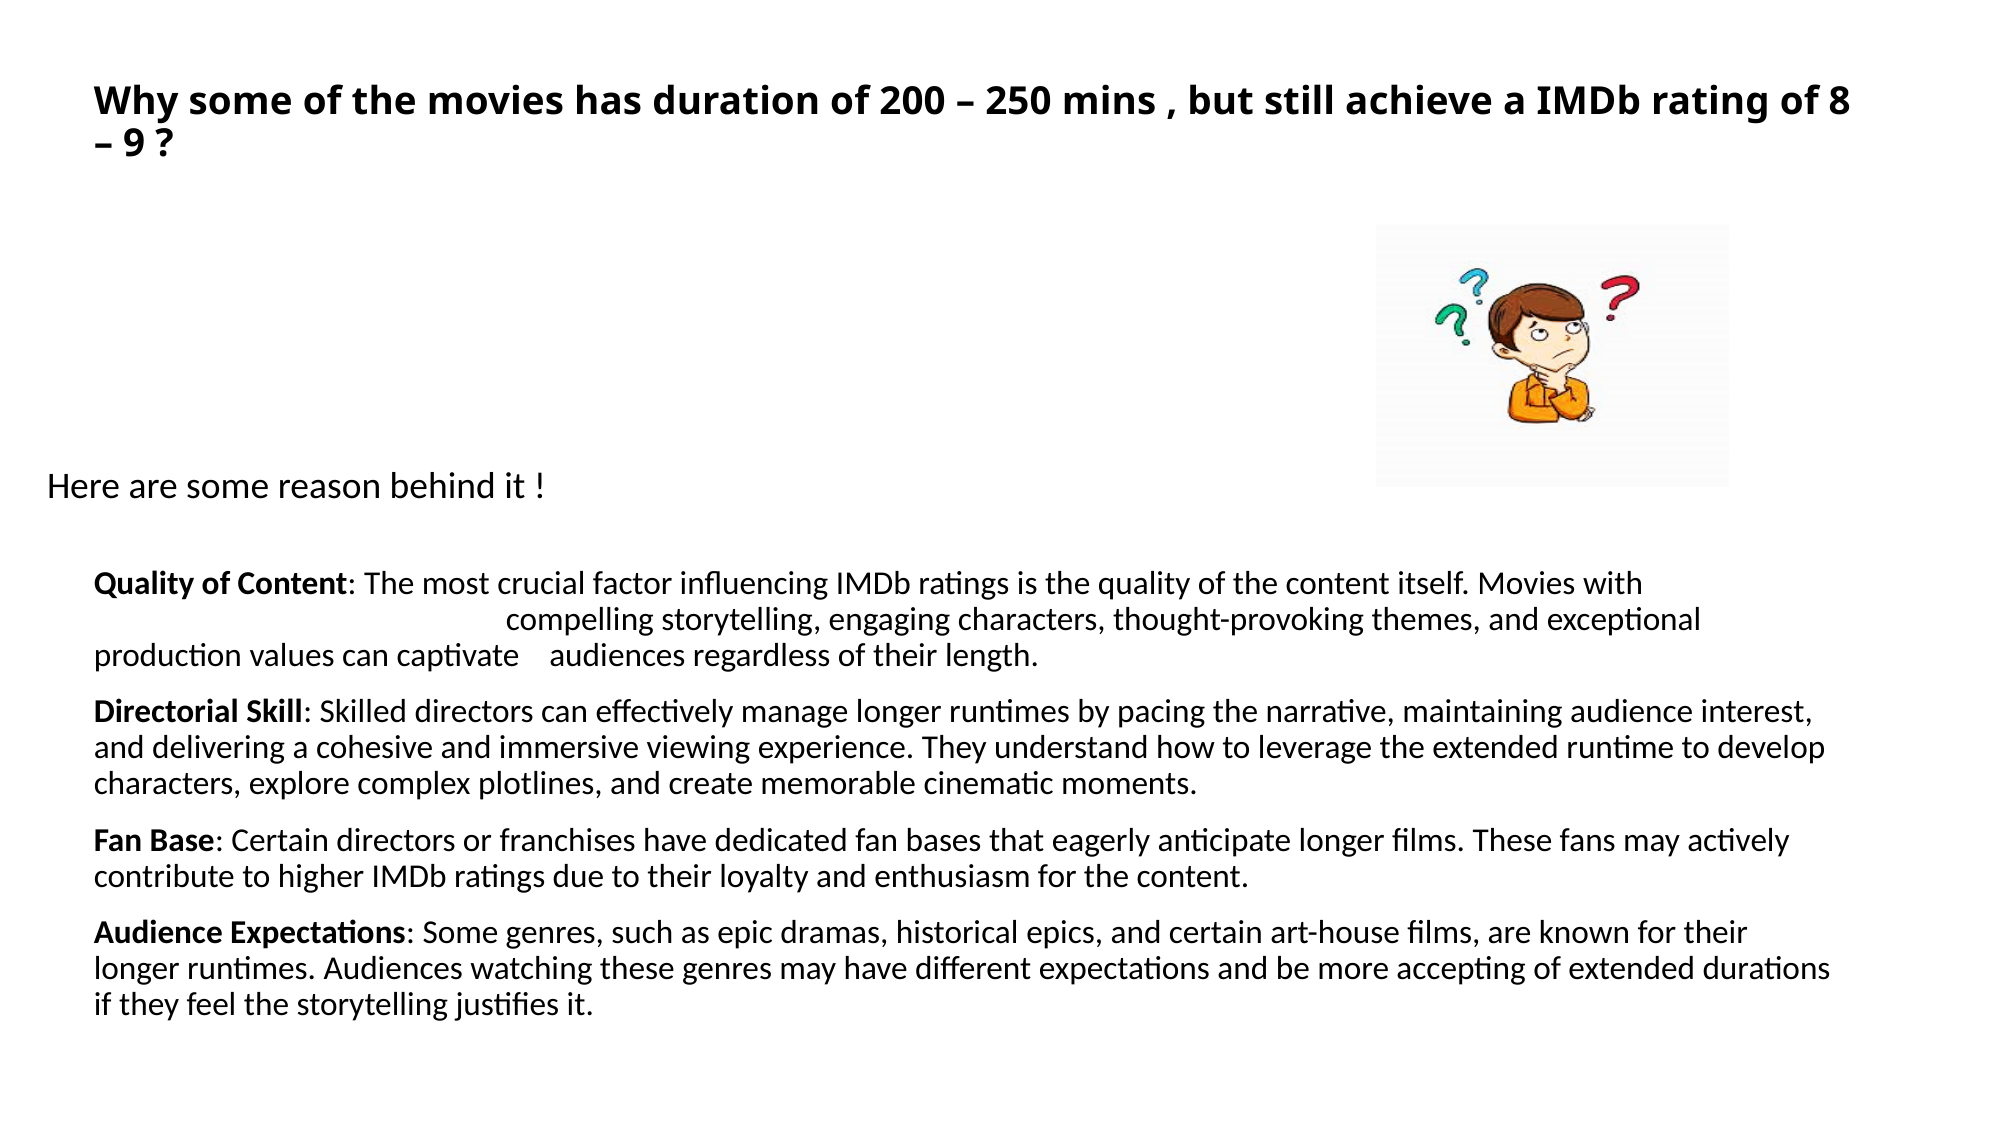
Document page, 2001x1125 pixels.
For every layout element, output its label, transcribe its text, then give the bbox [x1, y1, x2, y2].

picture [1376, 224, 1729, 487]
list Quality of Content: The most crucial factor influencing IMDb ratings is the quality of the content itself. Movies with compelling storytelling, engaging characters, thought-provoking themes, and exceptional production values can captivate audiences regardless of their length. Directorial Skill: Skilled directors can effectively manage longer runtimes by pacing the narrative, maintaining audience interest, and delivering a cohesive and immersive viewing experience. They understand how to leverage the extended runtime to develop characters, explore complex plotlines, and create memorable cinematic moments. Fan Base: Certain directors or franchises have dedicated fan bases that eagerly anticipate longer films. These fans may actively contribute to higher IMDb ratings due to their loyalty and enthusiasm for the content. Audience Expectations: Some genres, such as epic dramas, historical epics, and certain art-house films, are known for their longer runtimes. Audiences watching these genres may have different expectations and be more accepting of extended durations if they feel the storytelling justifies it. [78, 492, 1848, 1055]
title Why some of the movies has duration of 200 – 250 mins , but still achieve a IMDb rating of 8 – 9 ? [78, 73, 1896, 173]
text_box Here are some reason behind it ! [32, 453, 651, 559]
